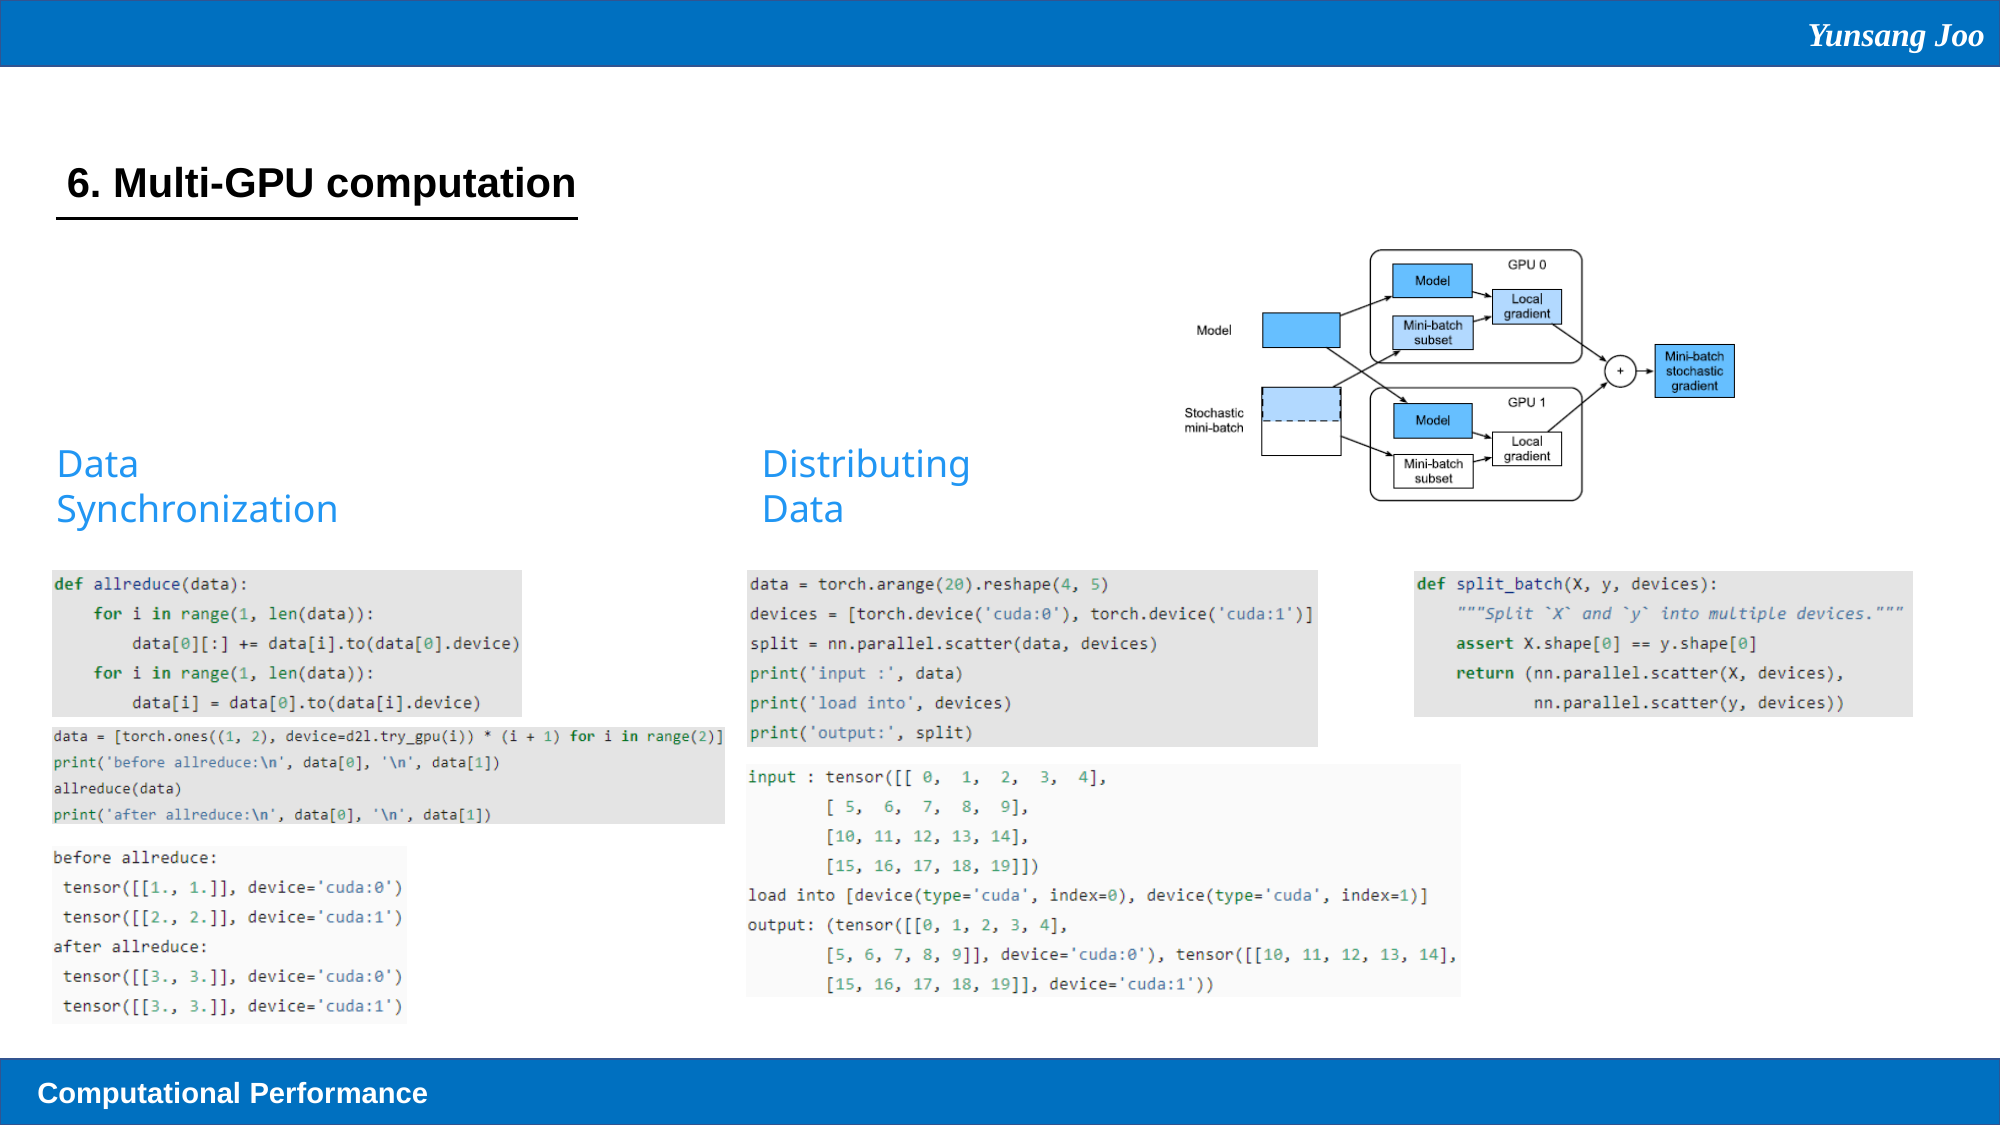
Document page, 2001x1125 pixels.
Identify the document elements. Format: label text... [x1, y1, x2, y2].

picture [1182, 235, 1739, 509]
picture [52, 846, 407, 1024]
text_box Yunsang Joo [0, 0, 2000, 67]
text_box Distributing Data [746, 432, 1061, 538]
text_box 6. Multi-GPU computation [52, 148, 1346, 314]
text_box Computational Performance [22, 1066, 444, 1125]
picture [1414, 571, 1913, 717]
picture [52, 570, 522, 717]
picture [52, 727, 725, 824]
text_box Data Synchronization [41, 432, 445, 538]
text_box [0, 1058, 2000, 1125]
picture [746, 764, 1461, 997]
picture [747, 570, 1318, 747]
